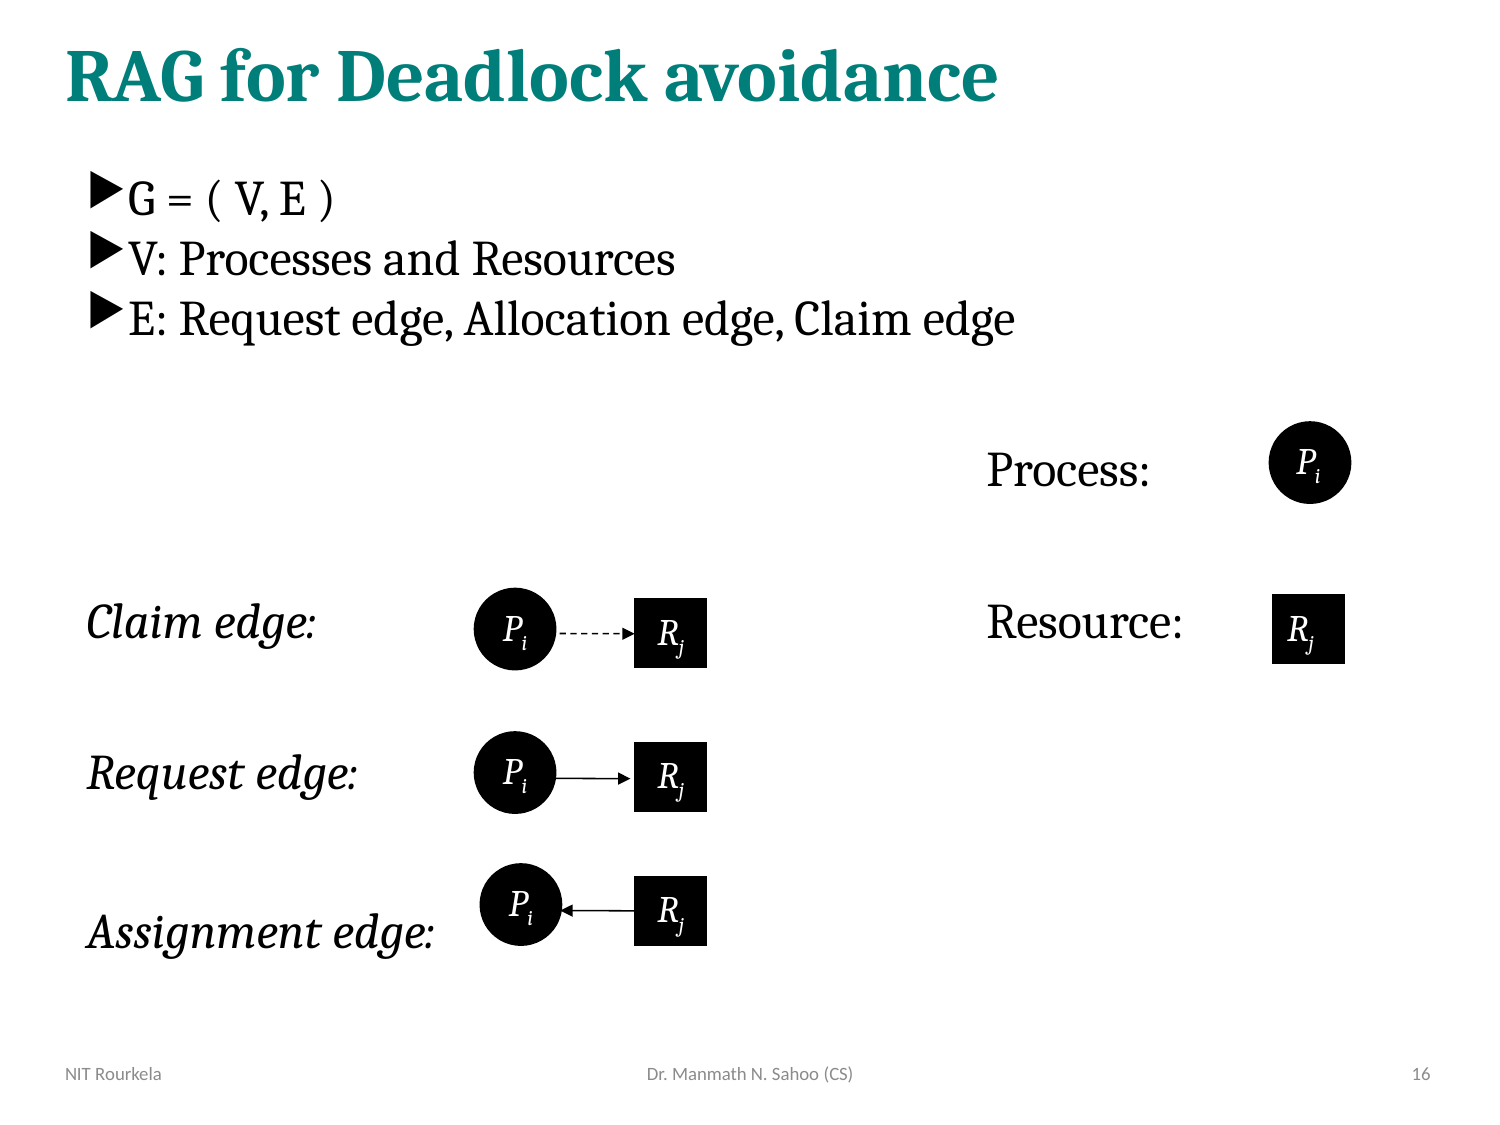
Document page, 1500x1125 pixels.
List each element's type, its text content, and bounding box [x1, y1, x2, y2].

slide_number NIT Rourkela [50, 1042, 441, 1103]
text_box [474, 588, 707, 670]
text_box G = ( V, E ) V: Processes and Resources E: Request edge, Allocation edge, Claim edge Process: Claim edge: Resource: Request edge: Assignment edge: [71, 157, 1446, 1043]
text_box Rj [1272, 594, 1345, 664]
text_box Pi [1269, 421, 1351, 504]
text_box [480, 863, 707, 946]
slide_number 16 [1089, 1043, 1446, 1103]
footer Dr. Manmath N. Sahoo (CS) [496, 1043, 1004, 1103]
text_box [474, 731, 707, 814]
title RAG for Deadlock avoidance [50, 5, 1446, 149]
